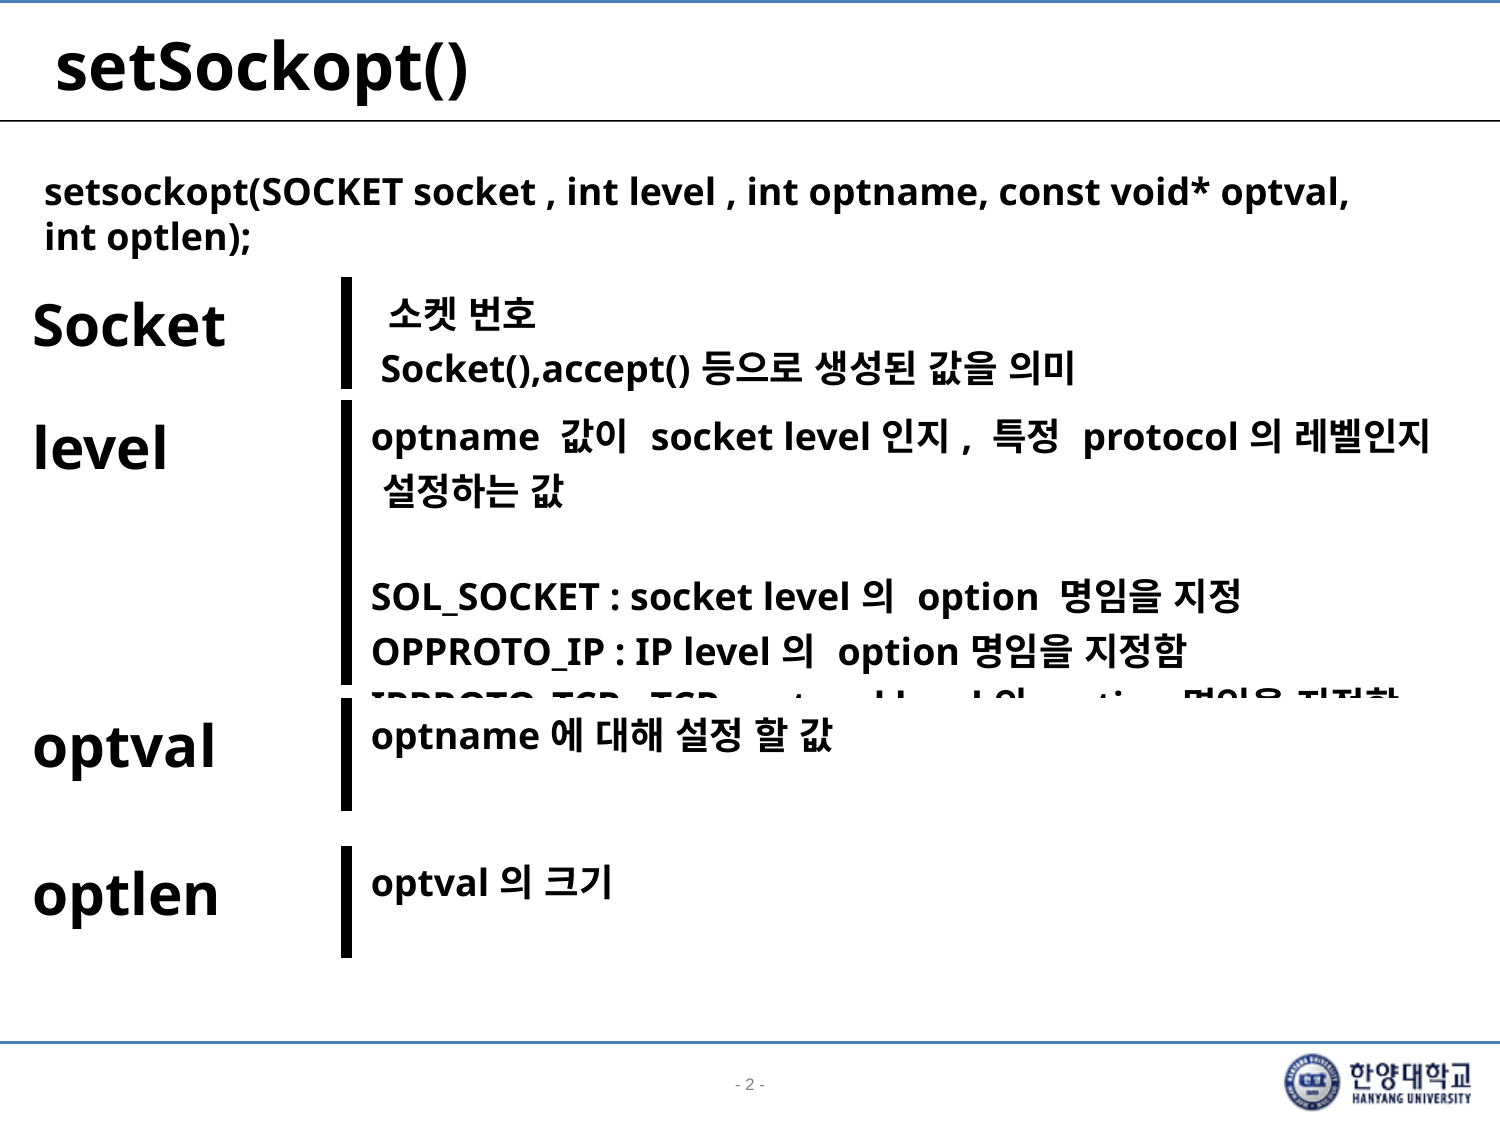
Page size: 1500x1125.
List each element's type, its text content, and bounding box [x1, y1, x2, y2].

table_header Socket [18, 277, 341, 389]
table_header optval [18, 698, 341, 811]
table_header level [18, 400, 341, 685]
table_header optval의 크기 [352, 846, 1471, 958]
picture [1264, 1052, 1496, 1113]
table_header optname에 대해 설정 할 값 [352, 698, 1471, 811]
text_box setsockopt(SOCKET socket , int level , int optname, const void* optval, int optlen); [29, 160, 1483, 266]
table_header 소켓 번호 Socket(),accept()등으로 생성된 값을 의미 [352, 277, 1471, 389]
table_header optname 값이 socket level인지, 특정 protocol의 레벨인지 설정하는 값 SOL_SOCKET : socket level의 option 명임을 지정 OPPROTO_IP : IP level의 option명임을 지정함 IPPROTO_TCP : TCP protocol level의 option명임을 지정함 [352, 400, 1471, 685]
table_header optlen [18, 846, 341, 958]
title setSockopt() [40, 32, 1449, 95]
